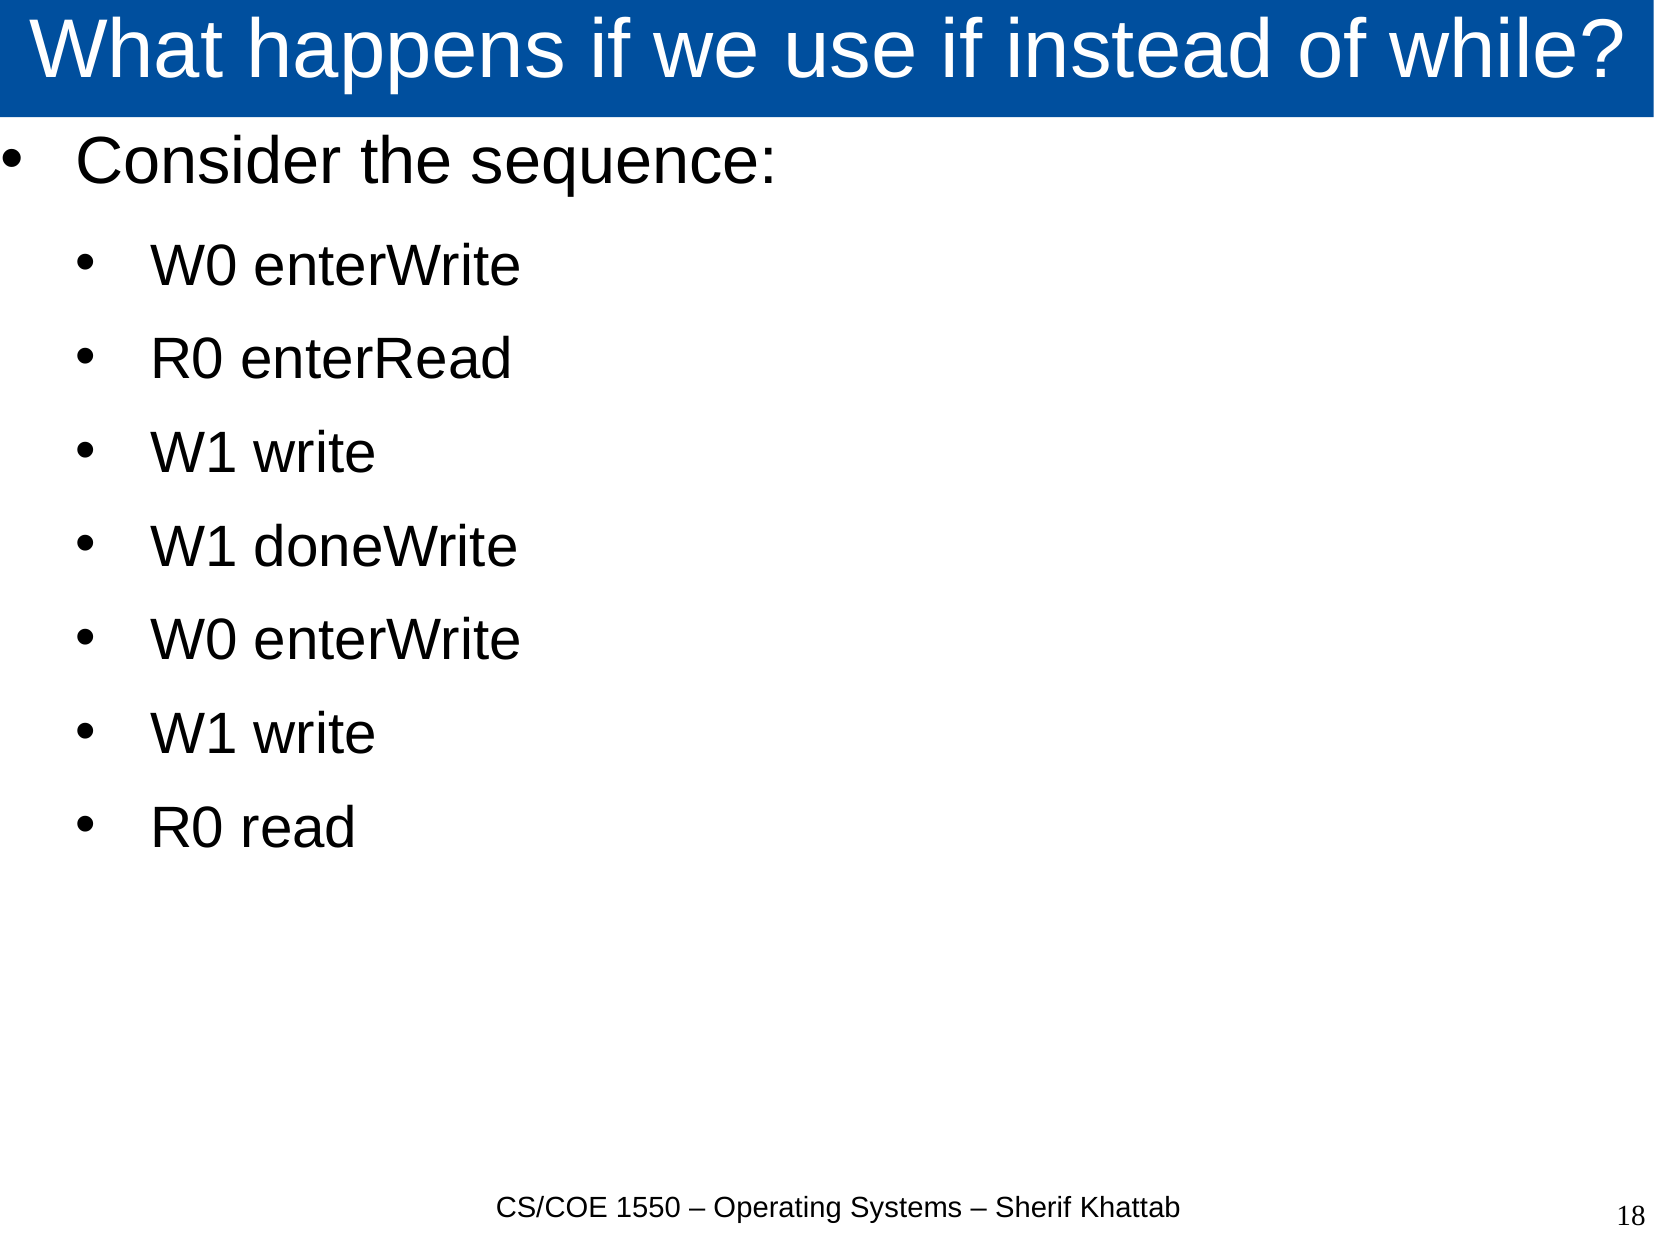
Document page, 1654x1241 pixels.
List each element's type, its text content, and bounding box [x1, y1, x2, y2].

footer CS/COE 1550 – Operating Systems – Sherif Khattab [460, 1190, 1217, 1241]
list Consider the sequence: W0 enterWrite R0 enterRead W1 write W1 doneWrite W0 enterWrite W1 write R0 read [0, 117, 1654, 1195]
title What happens if we use if instead of while? [0, 0, 1654, 117]
slide_number 18 [1265, 1198, 1647, 1241]
